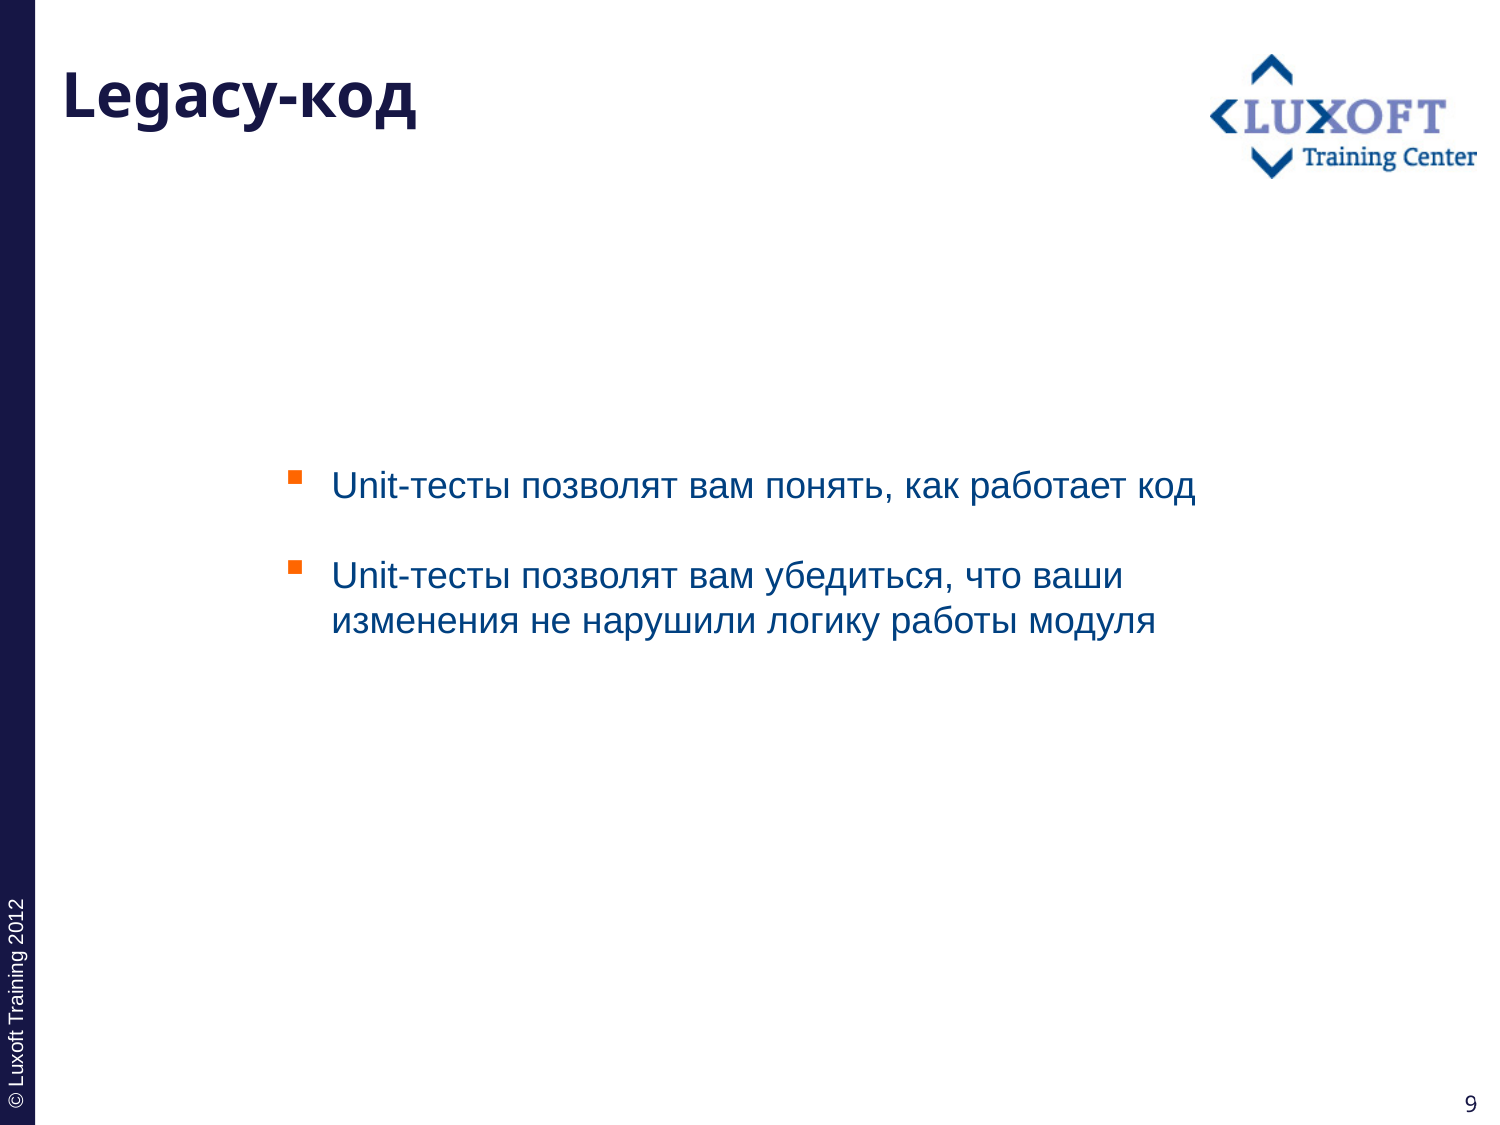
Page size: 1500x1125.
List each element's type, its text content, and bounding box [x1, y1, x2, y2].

title Legacy-код [46, 20, 1397, 165]
picture [1210, 54, 1477, 179]
text_box Unit-тесты позволят вам понять, как работает код Unit-тесты позволят вам убедиться, что ваши изменения не нарушили логику работы модуля [268, 437, 1232, 657]
